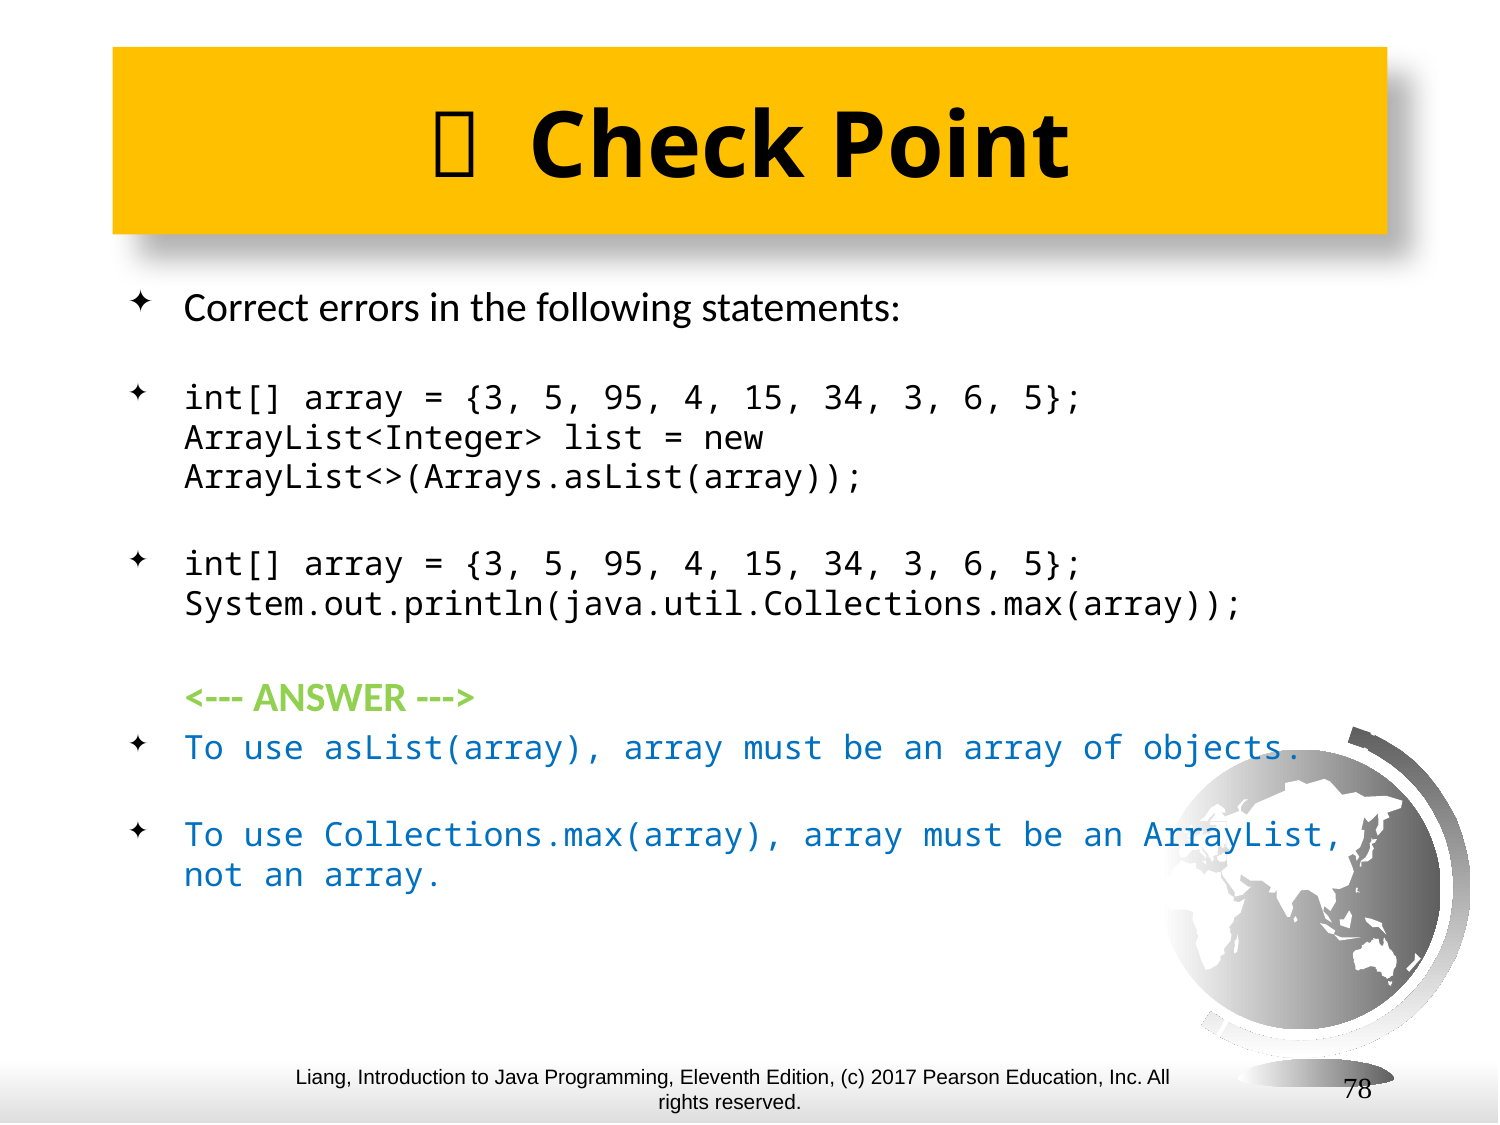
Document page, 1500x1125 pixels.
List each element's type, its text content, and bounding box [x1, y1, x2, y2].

list Correct errors in the following statements: int[] array = {3, 5, 95, 4, 15, 34, 3, 6, 5}; ArrayList<Integer> list = new ArrayList<>(Arrays.asList(array)); int[] array = {3, 5, 95, 4, 15, 34, 3, 6, 5}; System.out.println(java.util.Collections.max(array)); <--- ANSWER ---> To use asList(array), array must be an array of objects. To use Collections.max(array), array must be an ArrayList, not an array. [112, 271, 1388, 1050]
slide_number 78 [1074, 1049, 1388, 1125]
title  Check Point [112, 46, 1388, 235]
